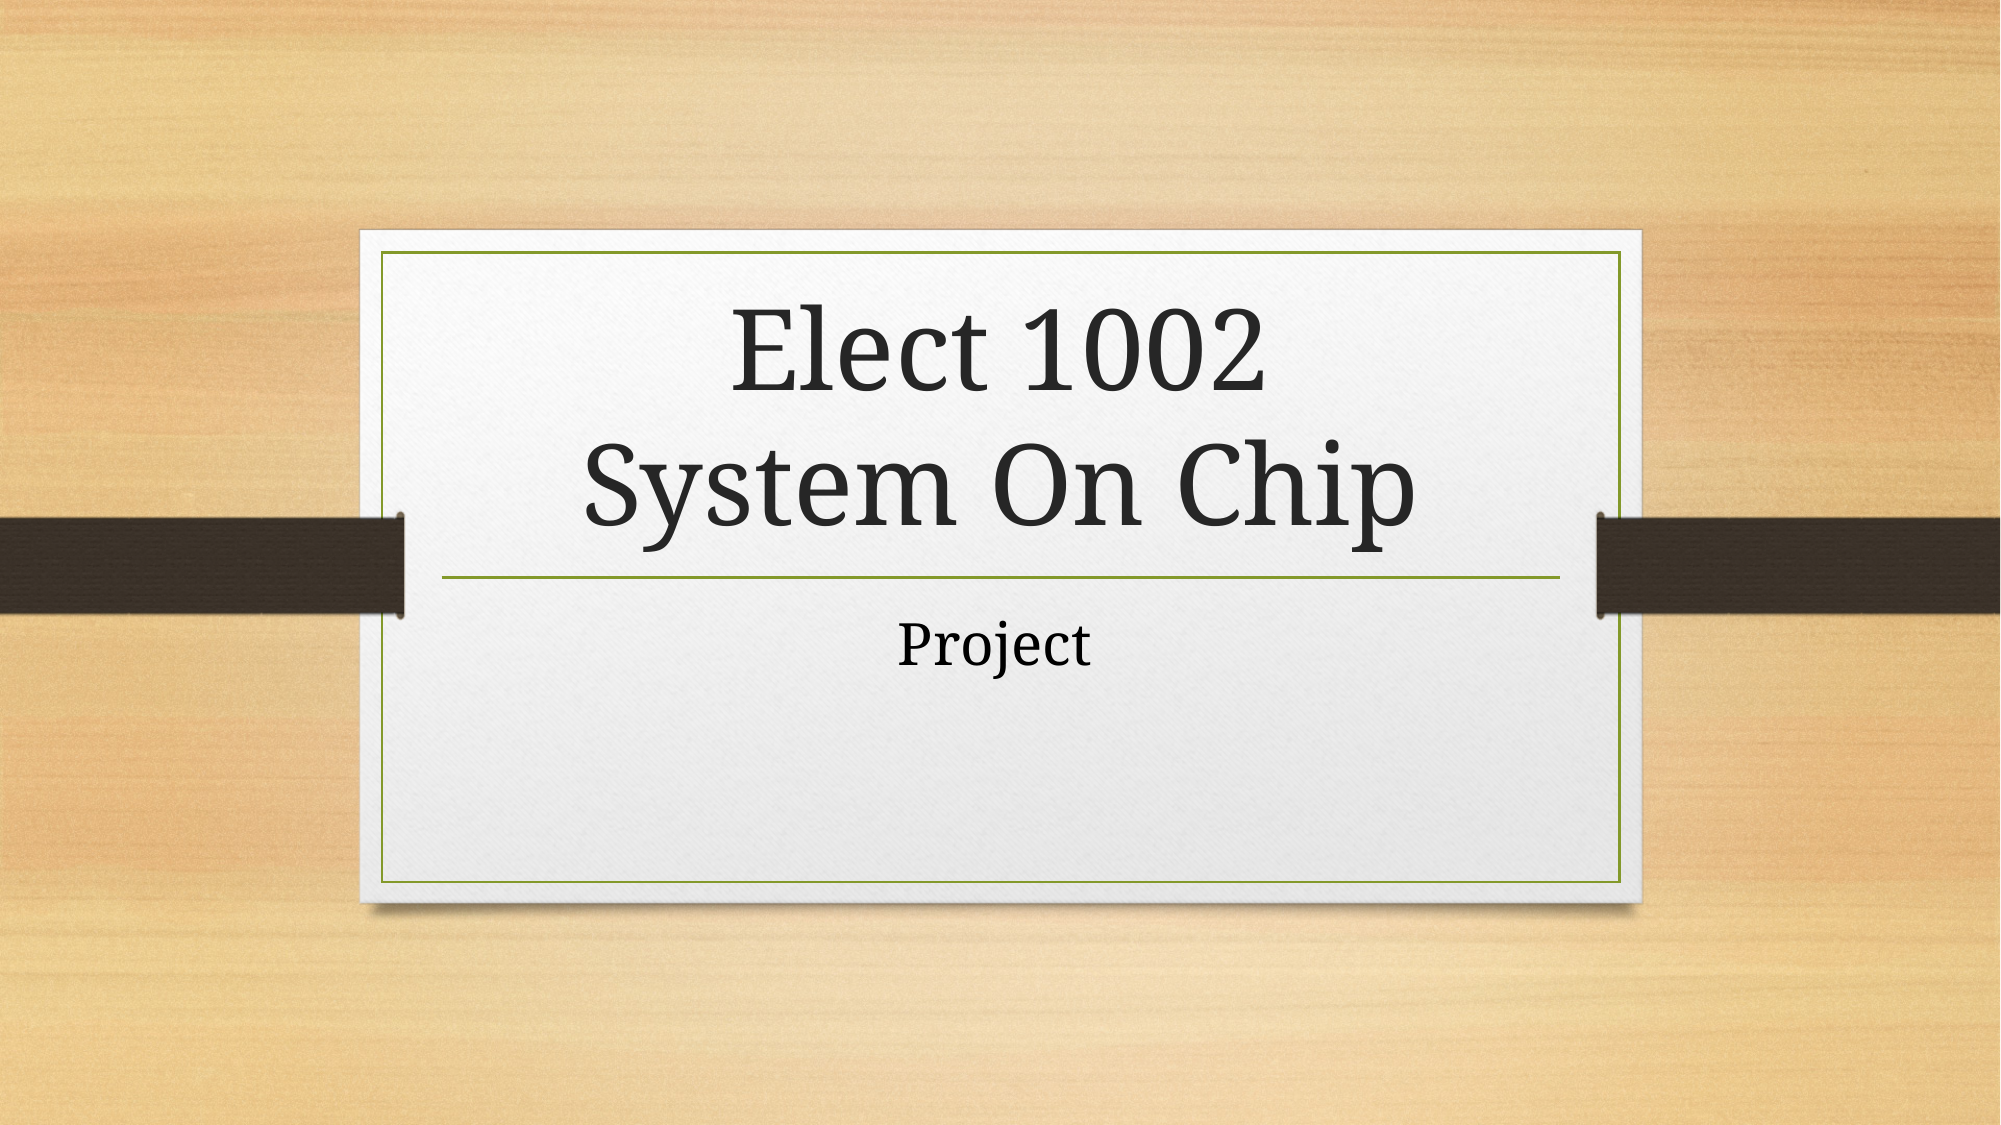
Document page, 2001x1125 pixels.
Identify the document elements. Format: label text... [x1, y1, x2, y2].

subtitle Project [441, 600, 1560, 817]
title Elect 1002 System On Chip [441, 306, 1560, 556]
picture [0, 0, 2001, 1125]
